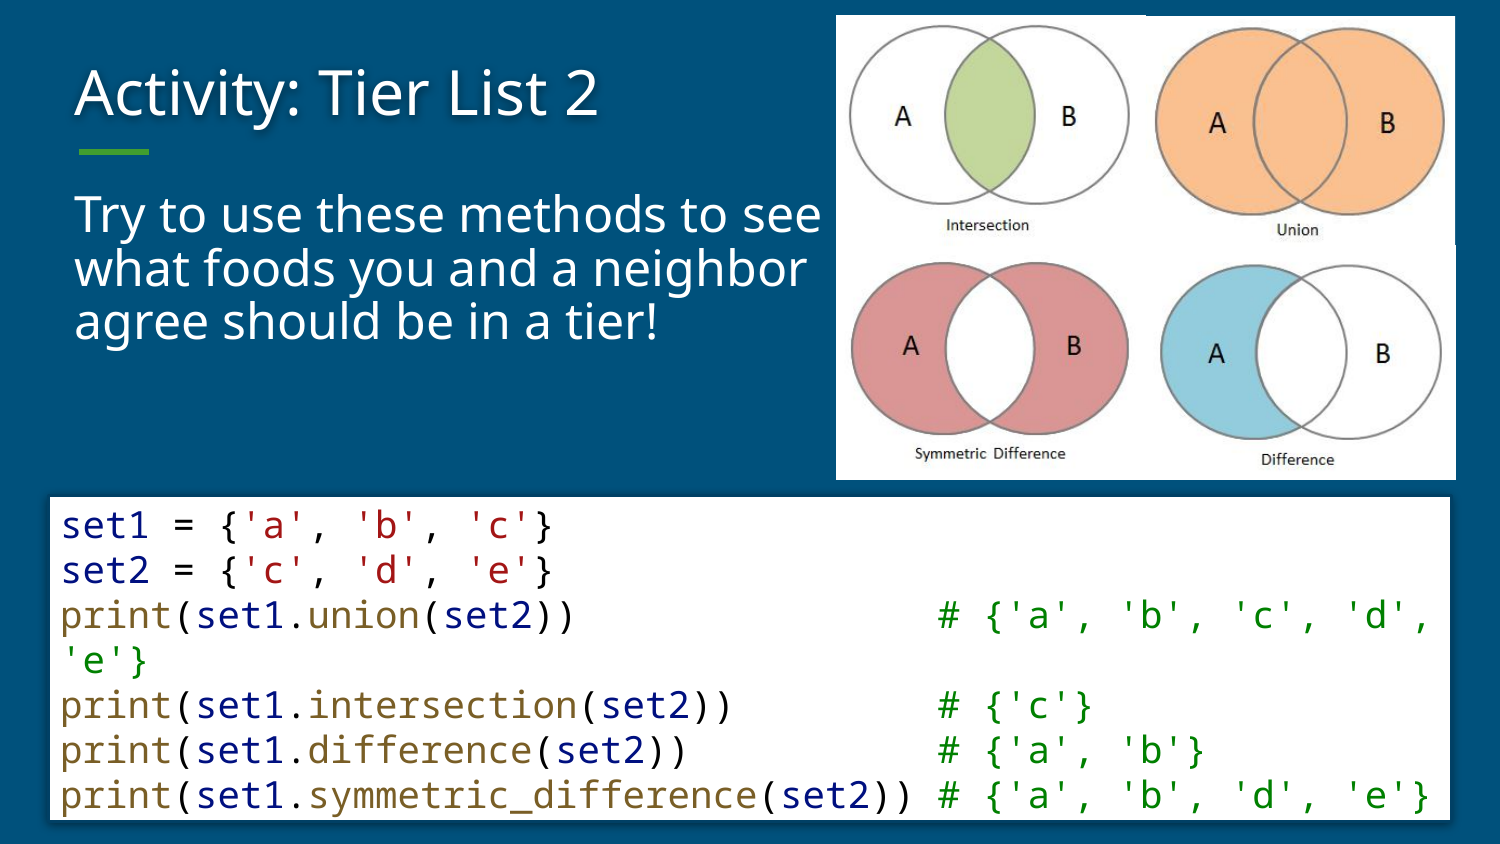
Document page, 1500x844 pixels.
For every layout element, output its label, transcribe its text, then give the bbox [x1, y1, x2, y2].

list Try to use these methods to see what foods you and a neighbor agree should be in a tier! [63, 183, 837, 490]
title Activity: Tier List 2 [63, 39, 831, 152]
picture [837, 16, 1455, 479]
text_box set1 = {'a', 'b', 'c'} set2 = {'c', 'd', 'e'} print(set1.union(set2)) # {'a', 'b', 'c', 'd', 'e'} print(set1.intersection(set2)) # {'c'} print(set1.difference(set2)) # {'a', 'b'} print(set1.symmetric_difference(set2)) # {'a', 'b', 'd', 'e'} [48, 495, 1452, 822]
